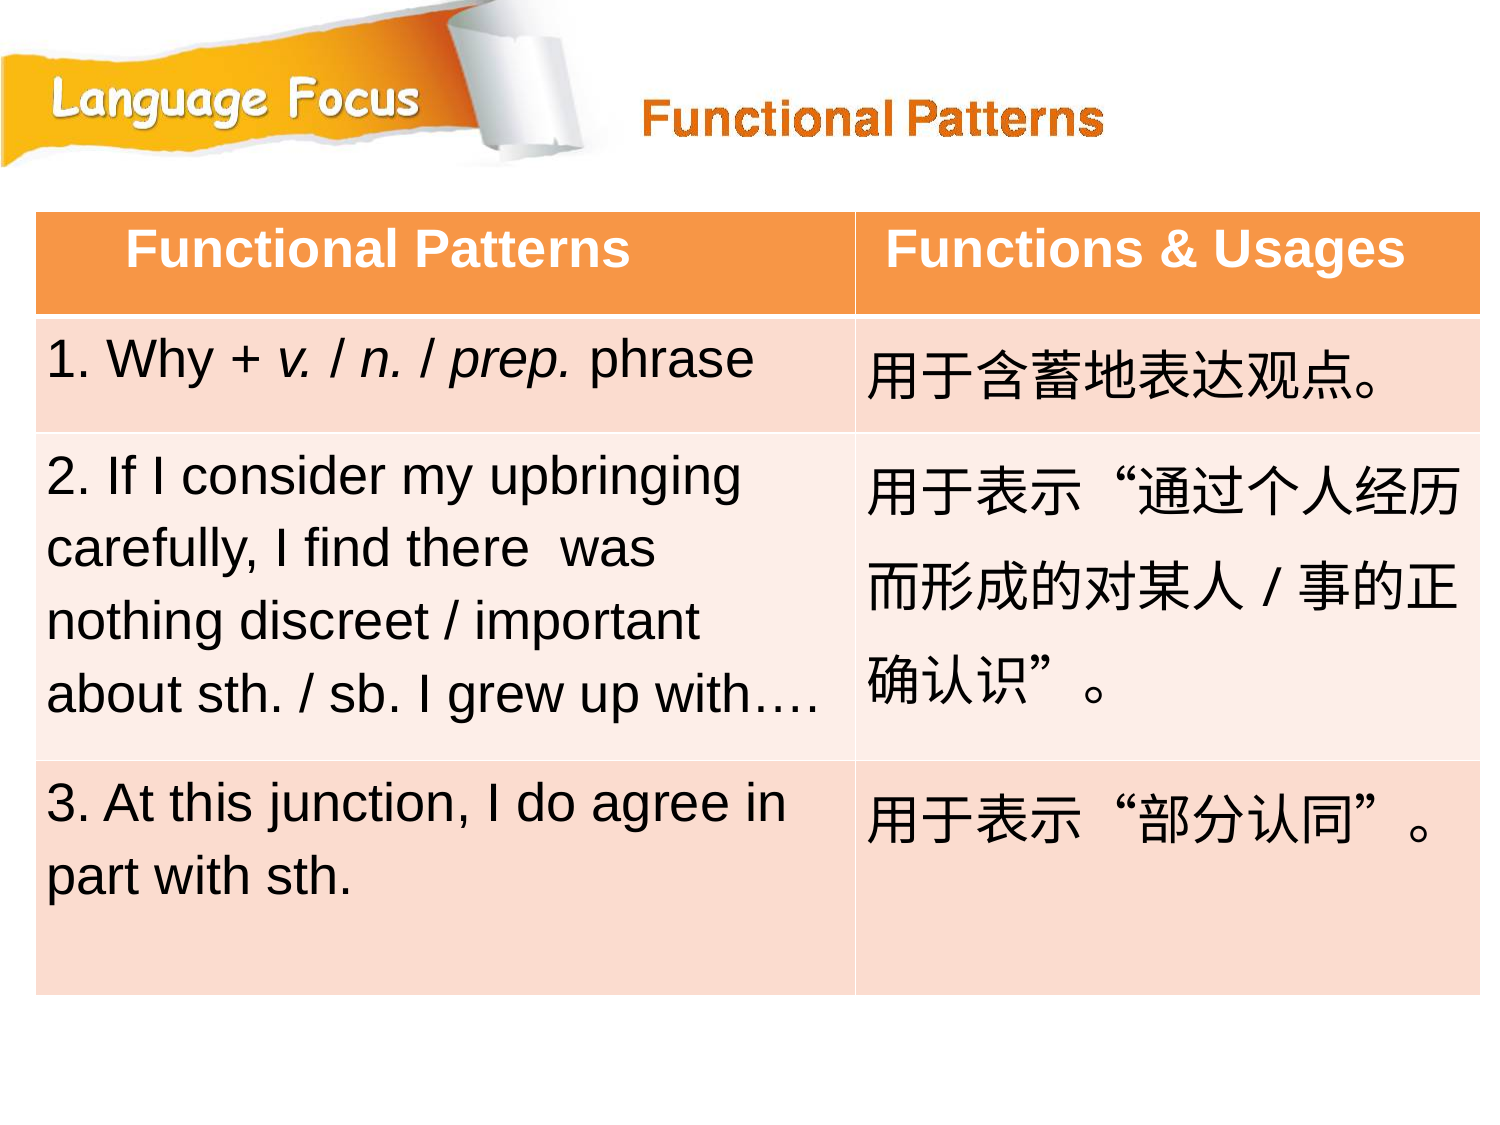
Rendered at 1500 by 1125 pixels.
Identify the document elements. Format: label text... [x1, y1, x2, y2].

table_cell 用于含蓄地表达观点。 [856, 319, 1480, 432]
picture [0, 0, 1187, 168]
table_header Functional Patterns [36, 212, 855, 314]
table_cell 1. Why + v. / n. / prep. phrase [36, 319, 855, 432]
table_cell 2. If I consider my upbringing carefully, I find there was nothing discreet / important about sth. / sb. I grew up with…. [36, 434, 855, 760]
table_cell 3. At this junction, I do agree in part with sth. [36, 761, 855, 995]
table_cell 用于表示“通过个人经历而形成的对某人/事的正确认识”。 [856, 434, 1480, 760]
table_cell 用于表示“部分认同”。 [856, 761, 1480, 995]
table_header Functions & Usages [856, 212, 1480, 314]
